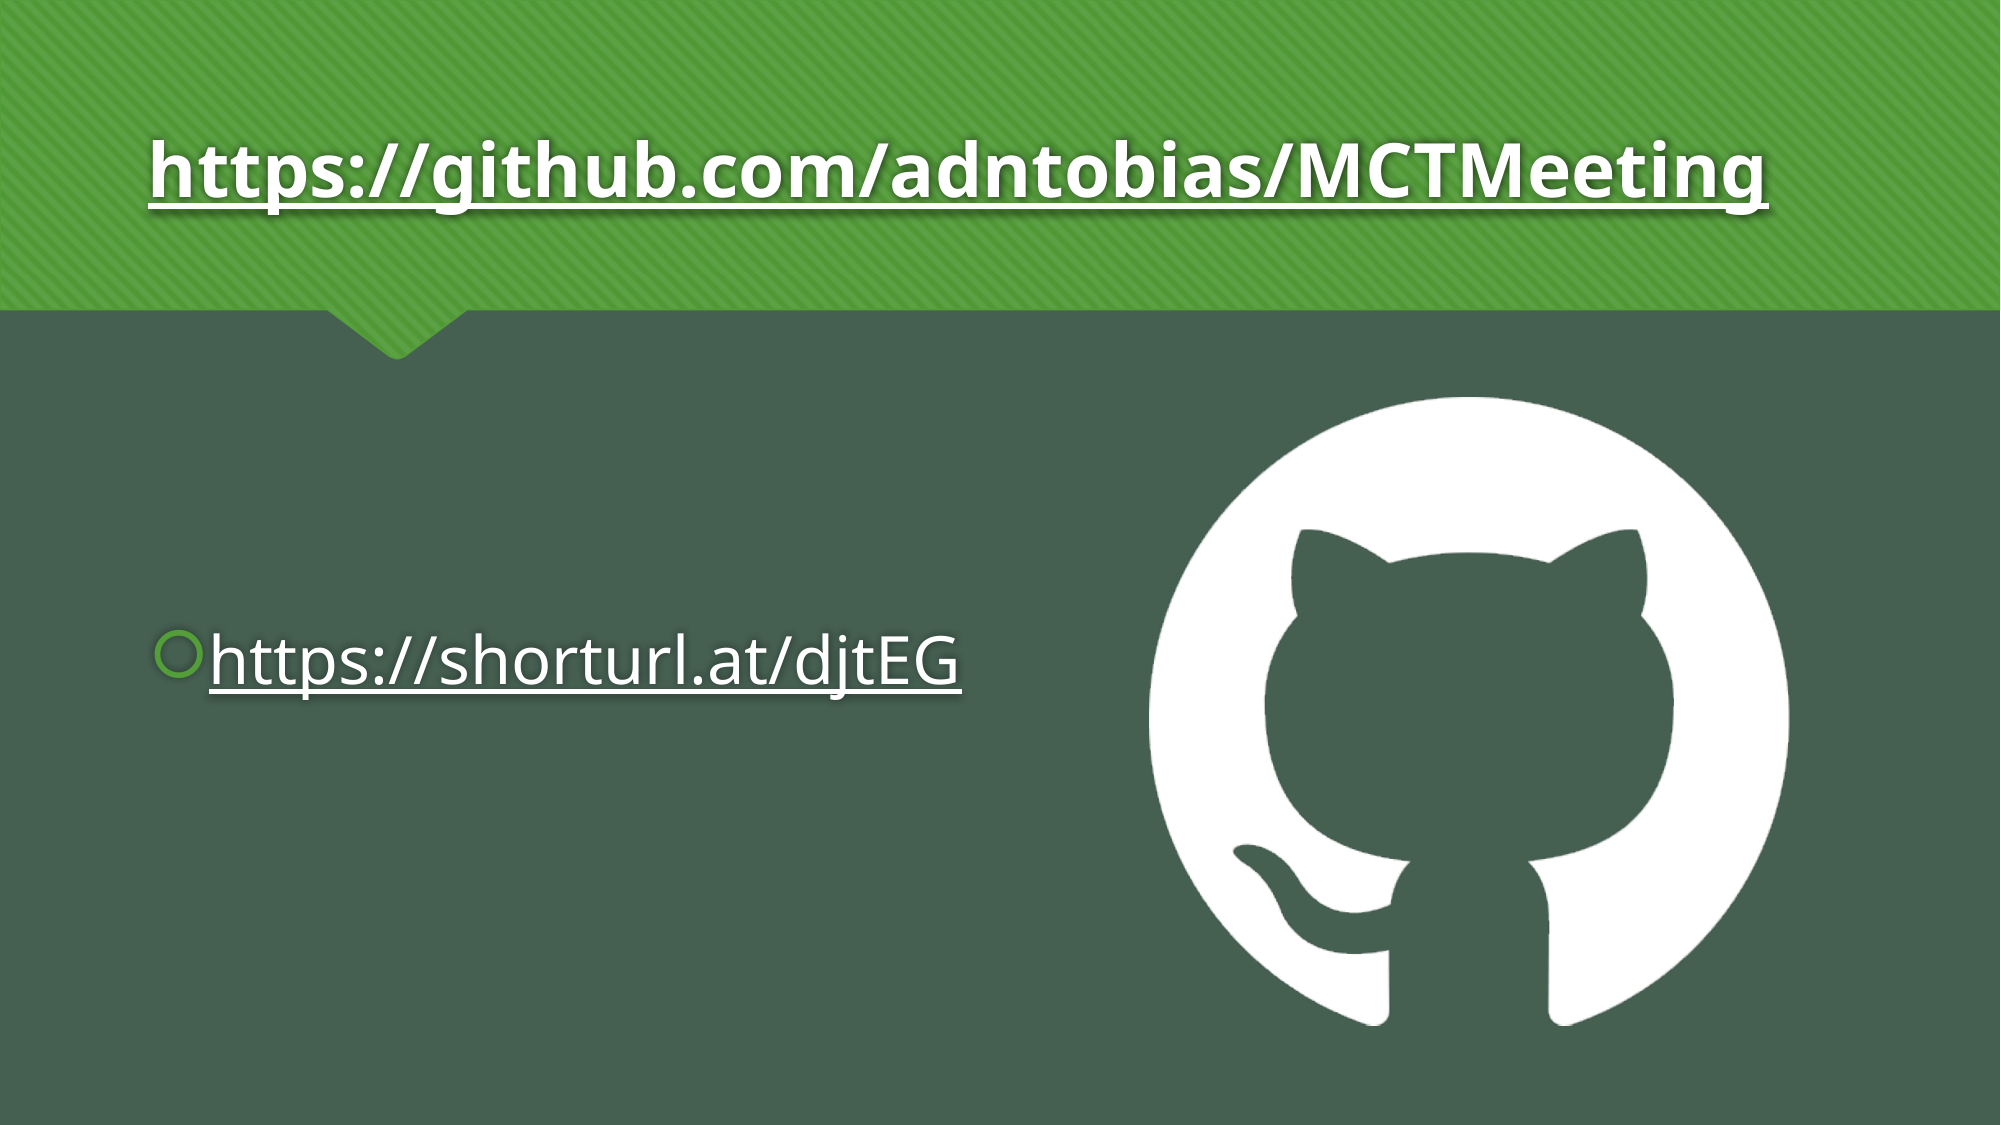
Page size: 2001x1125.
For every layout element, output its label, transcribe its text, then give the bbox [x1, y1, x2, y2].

picture [1149, 397, 1792, 1026]
list https://shorturl.at/djtEG [134, 364, 1000, 962]
title https://github.com/adntobias/MCTMeeting [132, 73, 1868, 233]
